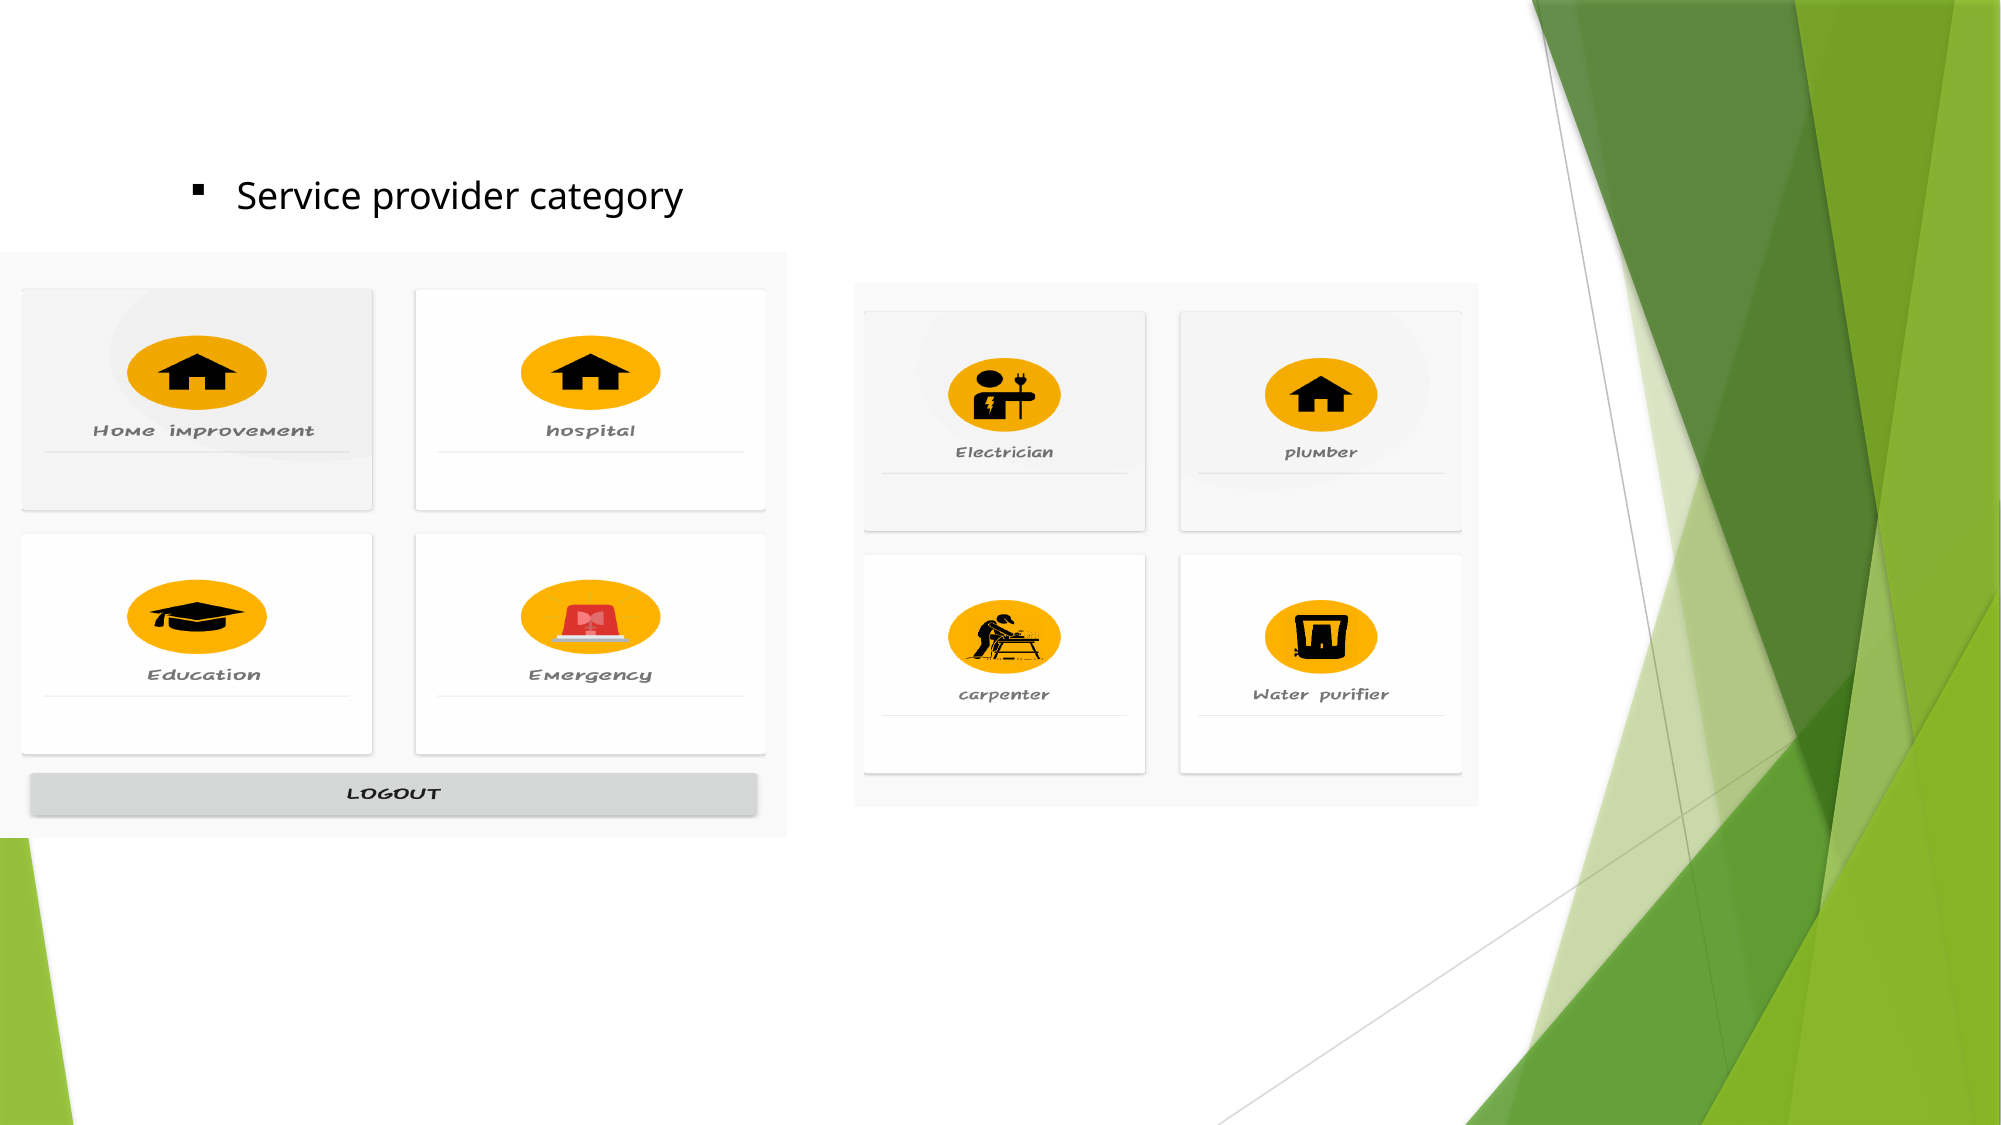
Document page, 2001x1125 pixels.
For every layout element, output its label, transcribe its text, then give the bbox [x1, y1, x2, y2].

picture [0, 251, 788, 838]
picture [853, 282, 1488, 807]
text_box Service provider category [174, 164, 1302, 225]
